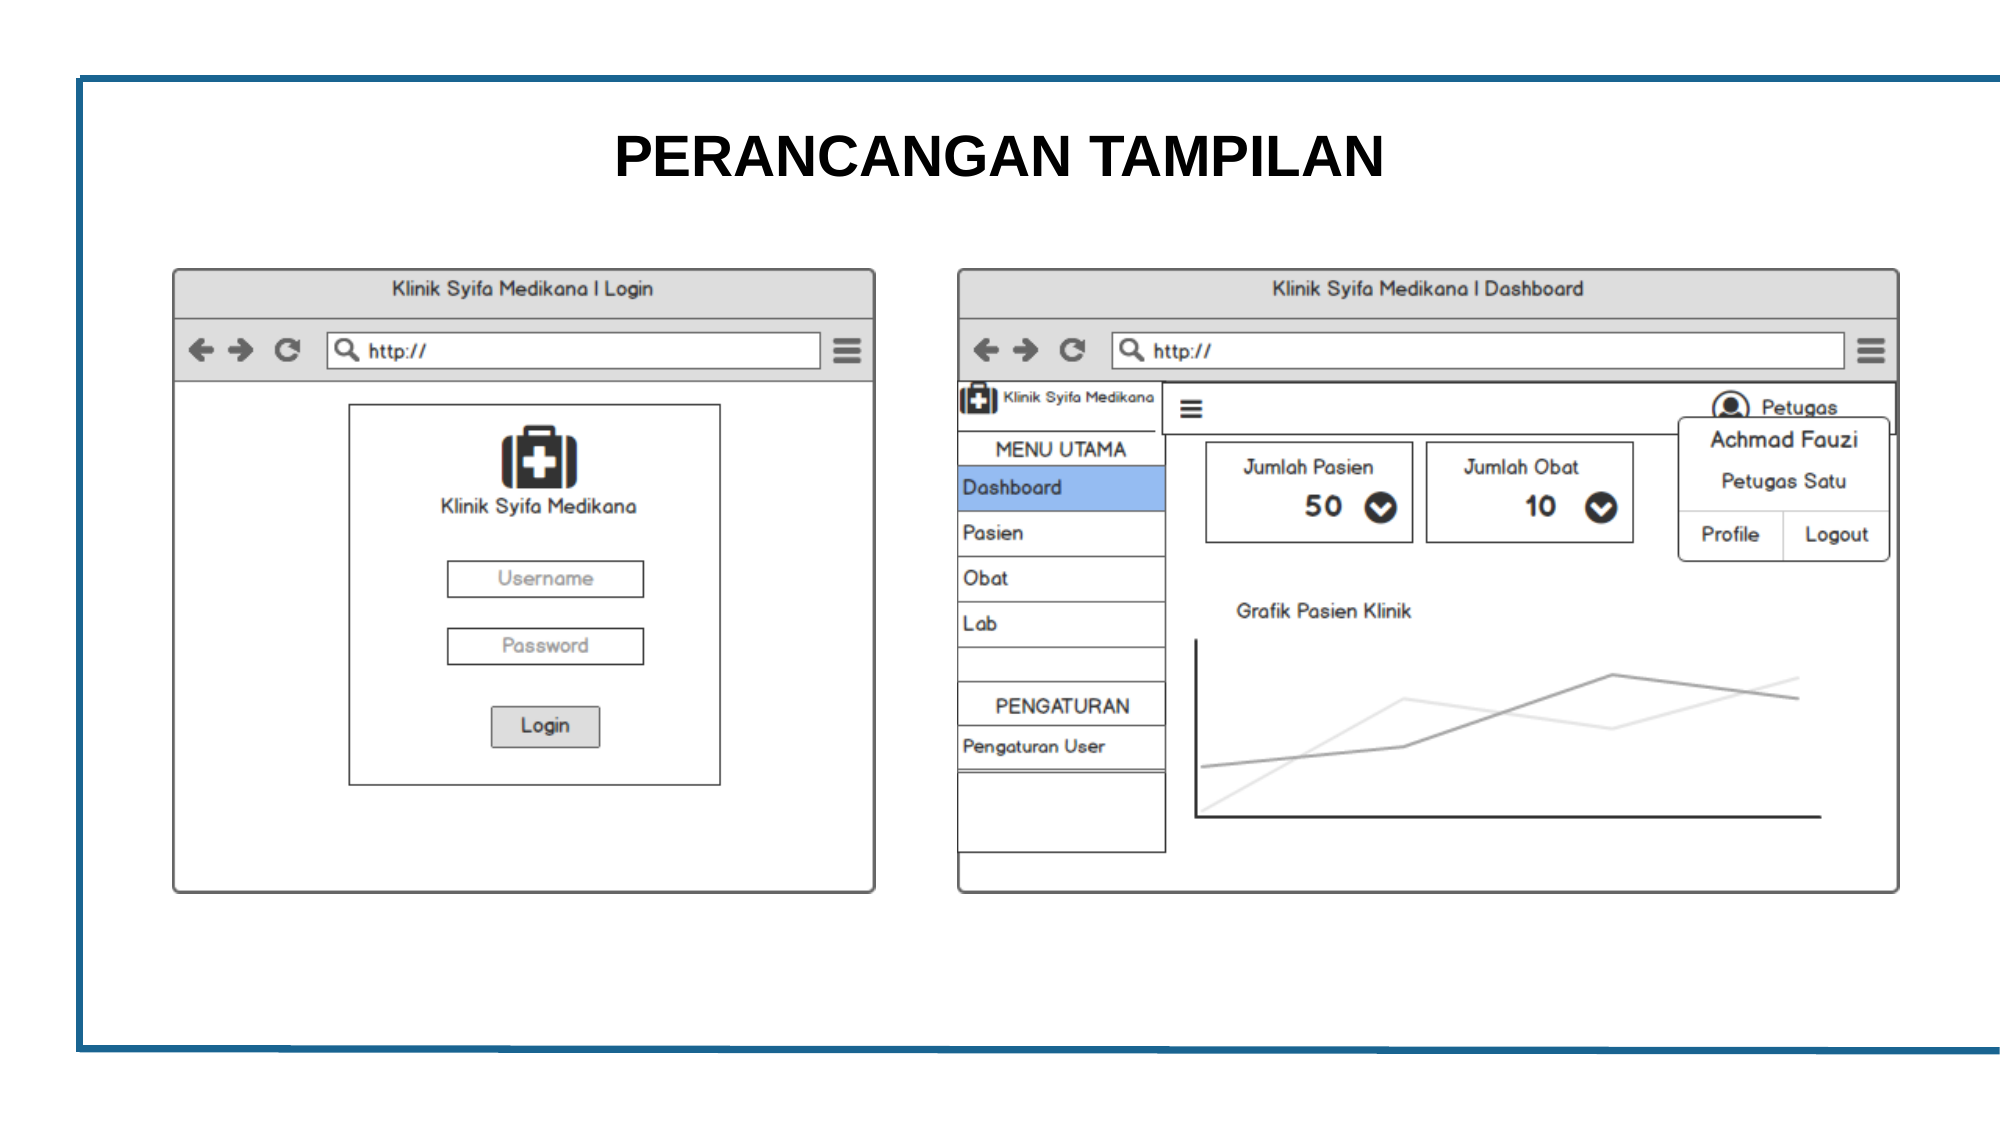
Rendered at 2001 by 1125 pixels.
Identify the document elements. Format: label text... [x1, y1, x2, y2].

picture [957, 268, 1900, 894]
picture [172, 268, 876, 894]
text_box PERANCANGAN TAMPILAN [599, 110, 1401, 196]
